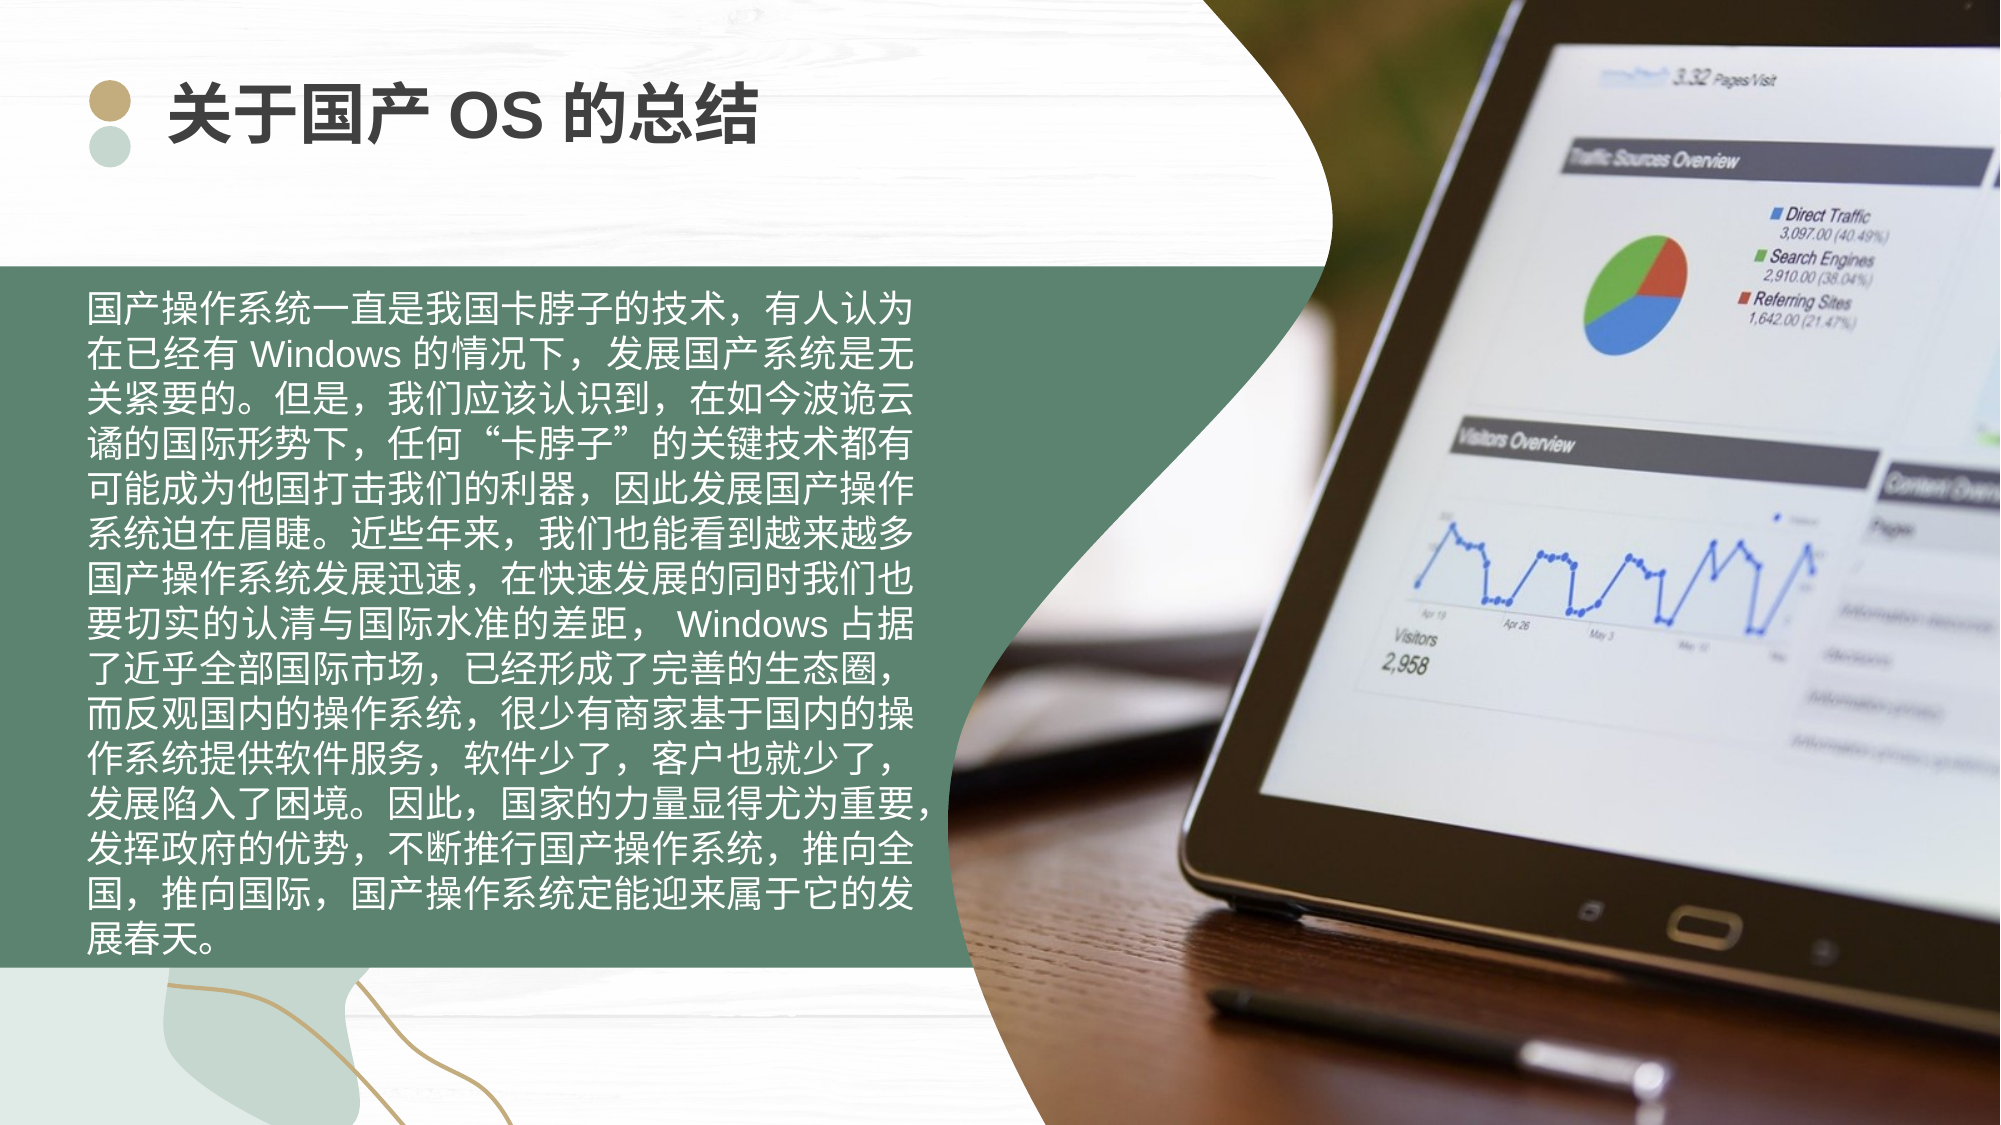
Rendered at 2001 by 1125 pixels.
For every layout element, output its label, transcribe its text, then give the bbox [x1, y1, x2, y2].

text_box 关于国产OS的总结 [151, 64, 786, 160]
text_box [946, 0, 2000, 1125]
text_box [66, 103, 154, 145]
text_box 国产操作系统一直是我国卡脖子的技术，有人认为在已经有Windows的情况下，发展国产系统是无关紧要的。但是，我们应该认识到，在如今波诡云谲的国际形势下，任何“卡脖子”的关键技术都有可能成为他国打击我们的利器，因此发展国产操作系统迫在眉睫。近些年来，我们也能看到越来越多国产操作系统发展迅速，在快速发展的同时我们也要切实的认清与国际水准的差距，Windows占据了近乎全部国际市场，已经形成了完善的生态圈，而反观国内的操作系统，很少有商家基于国内的操作系统提供软件服务，软件少了，客户也就少了，发展陷入了困境。因此，国家的力量显得尤为重要，发挥政府的优势，不断推行国产操作系统，推向全国，推向国际，国产操作系统定能迎来属于它的发展春天。 [71, 277, 930, 968]
text_box [0, 265, 1323, 969]
